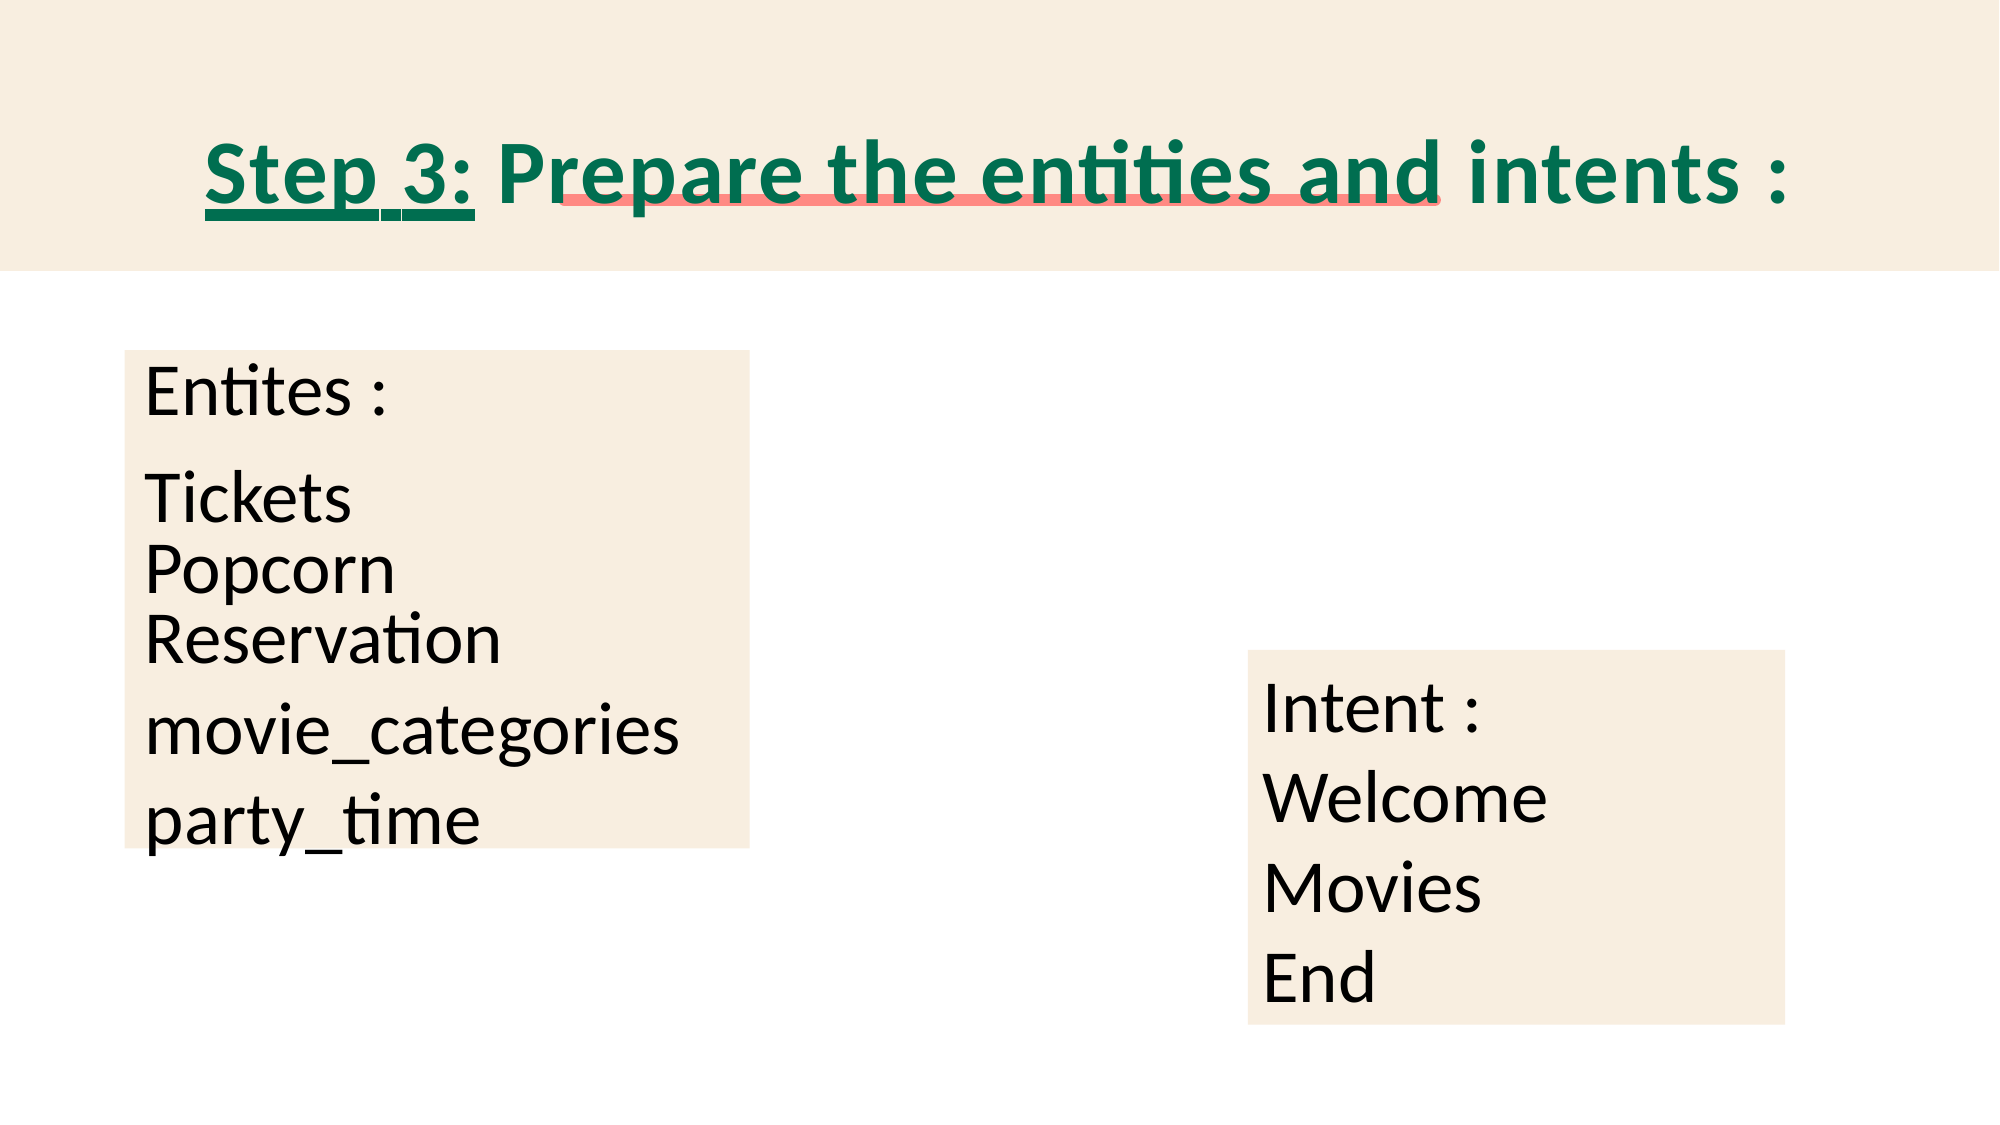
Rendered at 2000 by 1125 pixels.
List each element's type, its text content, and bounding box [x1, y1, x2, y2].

list Entites : Tickets Popcorn Reservation movie_categories party_time [124, 350, 750, 849]
title Step 3: Prepare the entities and intents : [99, 118, 1900, 274]
text_box Intent : Welcome Movies End [1247, 649, 1786, 1025]
